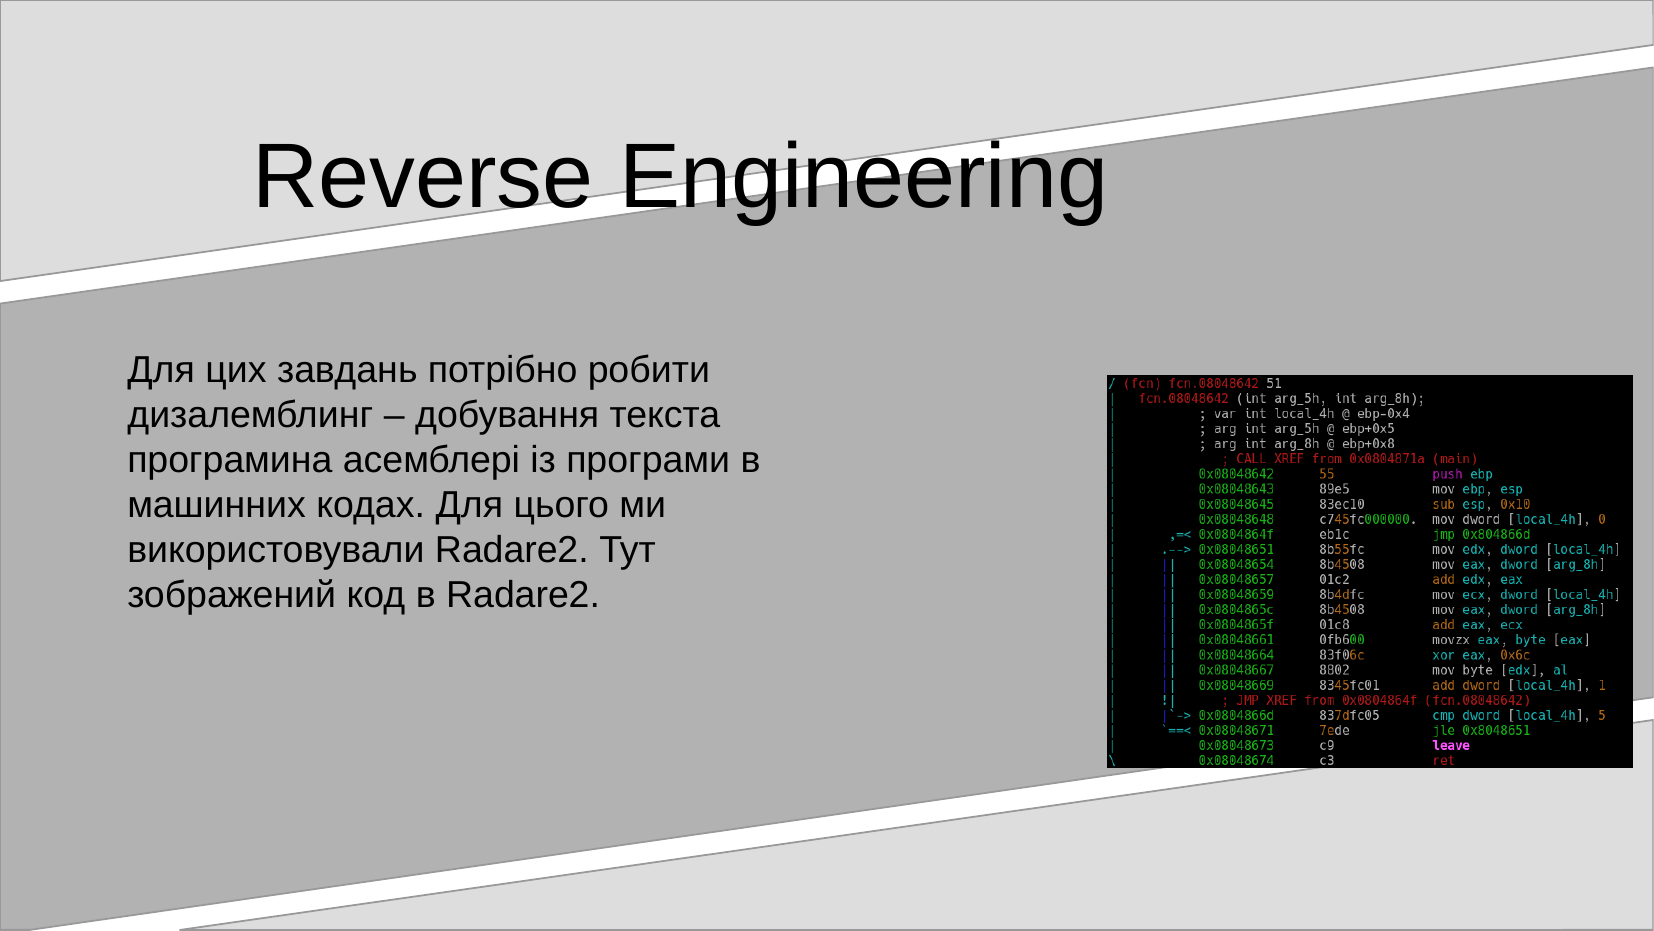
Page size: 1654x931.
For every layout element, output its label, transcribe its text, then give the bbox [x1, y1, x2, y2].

picture [1107, 375, 1634, 769]
text_box Для цих завдань потрібно робити дизалемблинг – добування текста програмина асемблері із програми в машинних кодах. Для цього ми використовували Radare2. Тут зображений код в Radare2. [112, 337, 788, 605]
title Reverse Engineering [11, 116, 1350, 225]
